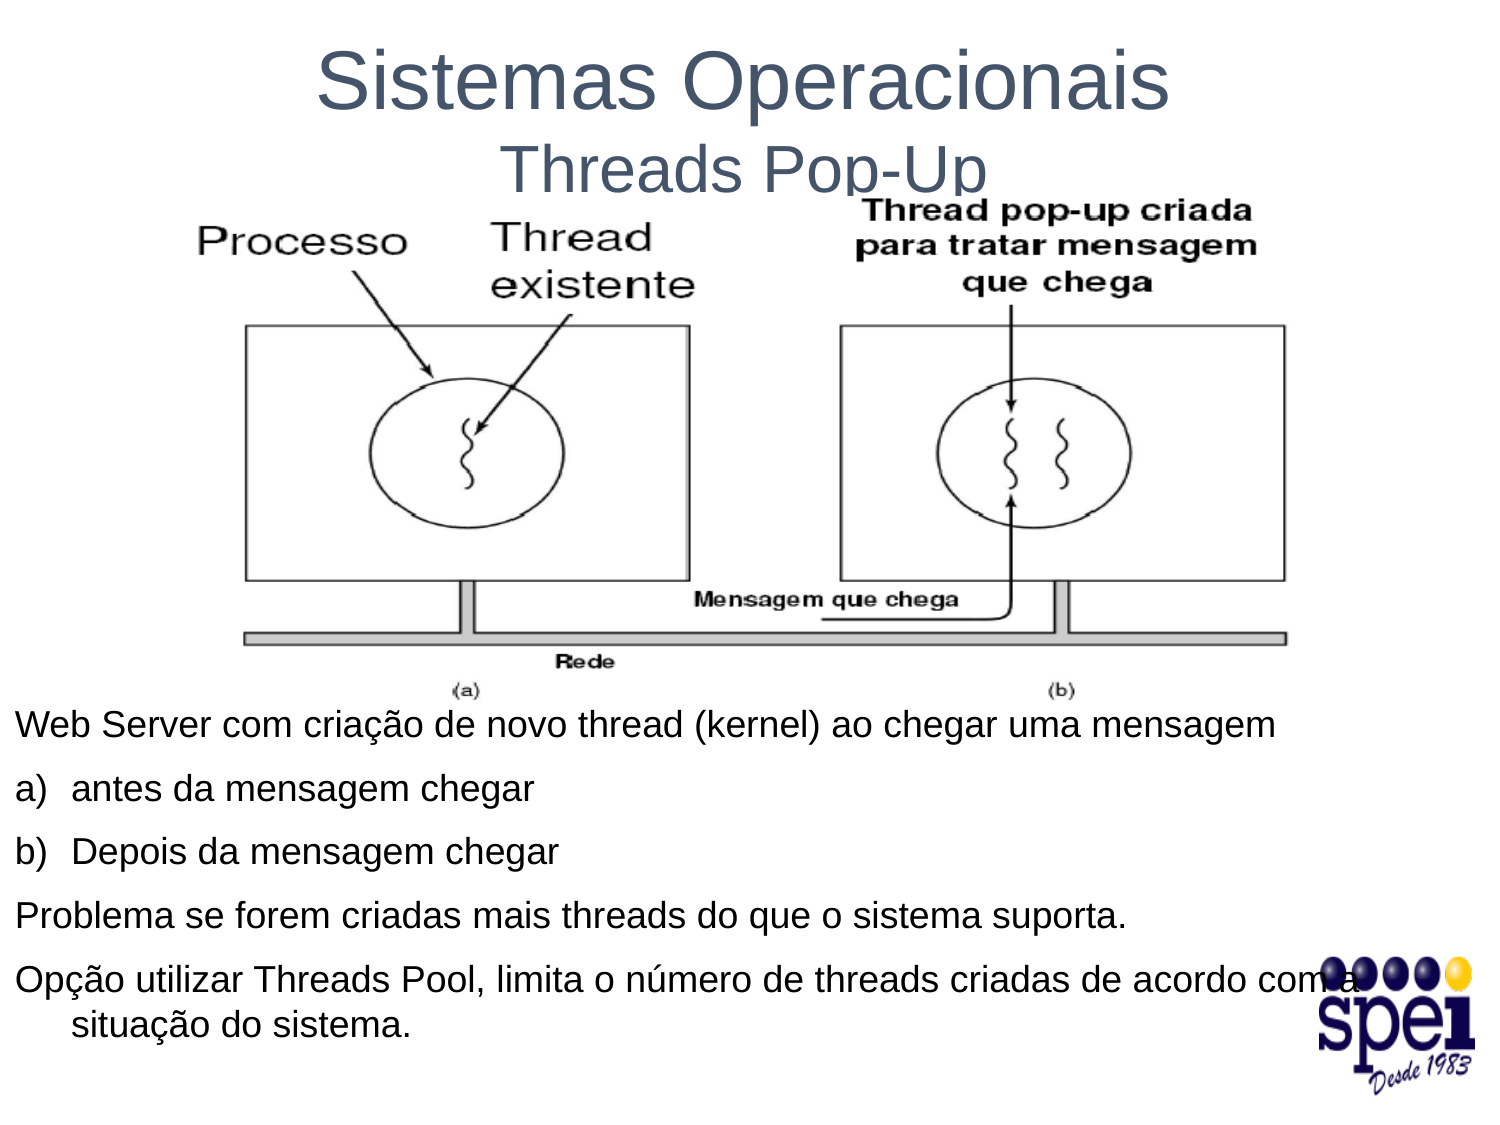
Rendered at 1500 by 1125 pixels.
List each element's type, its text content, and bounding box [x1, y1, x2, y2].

picture [1319, 952, 1475, 1103]
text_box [194, 196, 1294, 704]
text_box Web Server com criação de novo thread (kernel) ao chegar uma mensagem antes da mensagem chegar Depois da mensagem chegar Problema se forem criadas mais threads do que o sistema suporta. Opção utilizar Threads Pool, limita o número de threads criadas de acordo com a situação do sistema. [0, 692, 1463, 1053]
text_box Sistemas Operacionais Threads Pop-Up [64, 0, 1424, 232]
